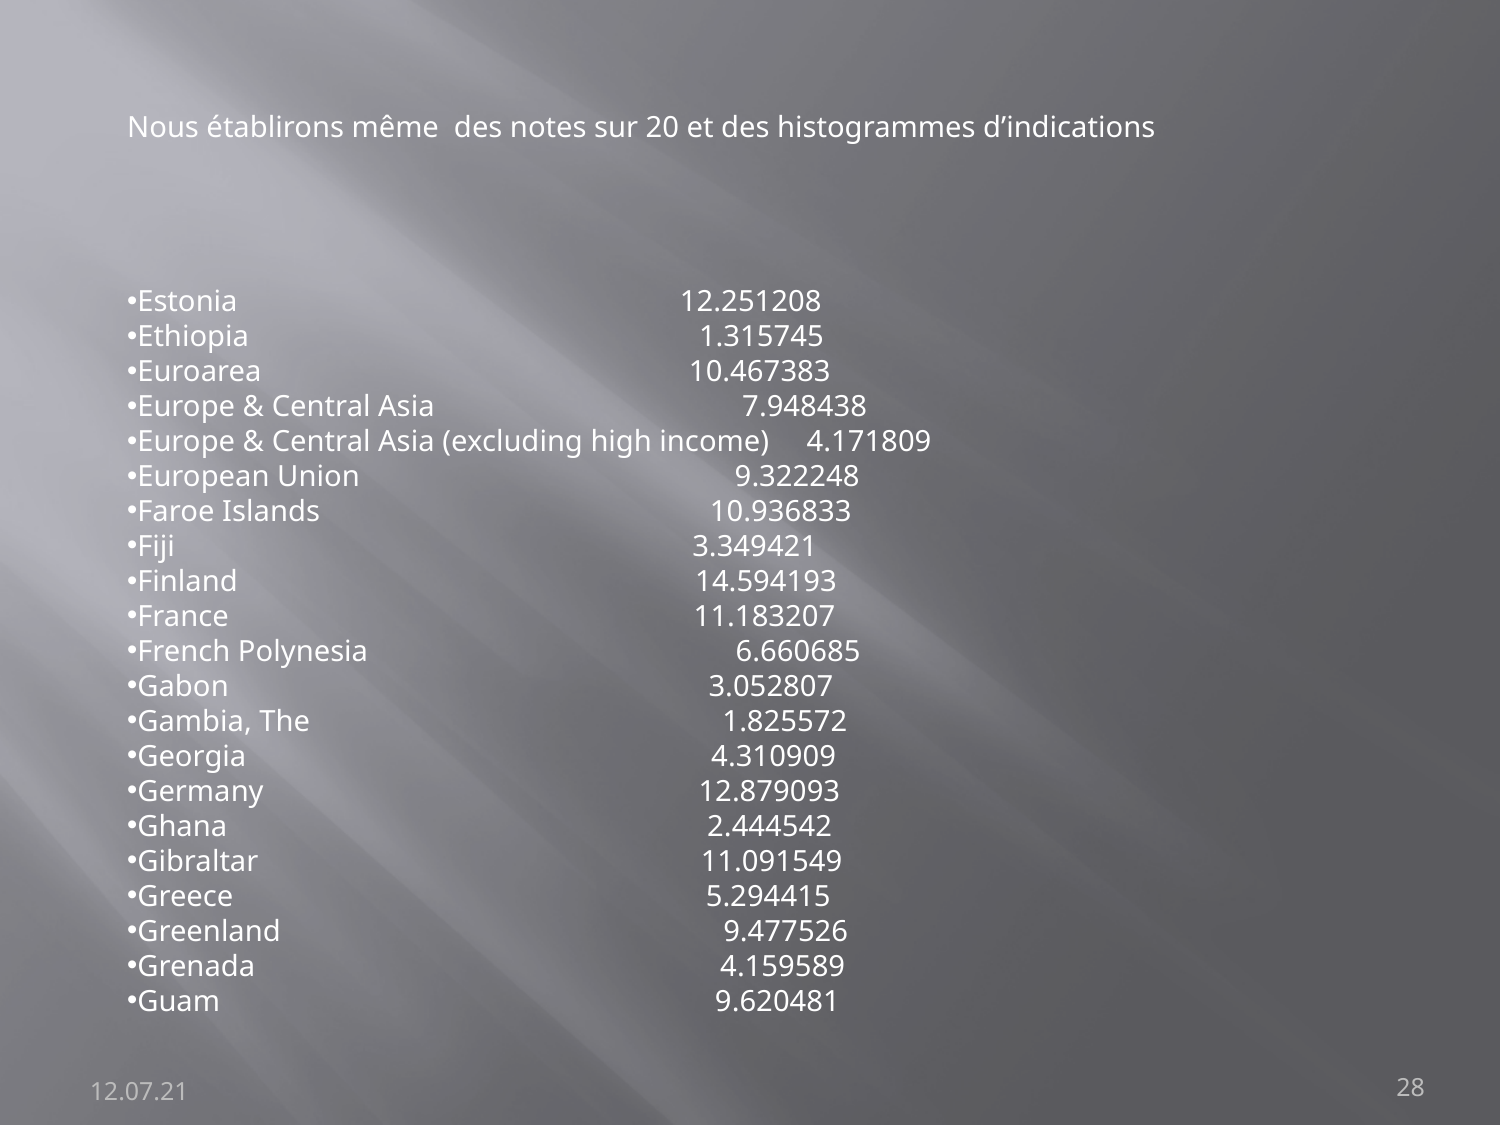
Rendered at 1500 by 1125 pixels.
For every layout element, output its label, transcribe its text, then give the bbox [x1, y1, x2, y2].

text_box Nous établirons même des notes sur 20 et des histogrammes d’indications Estonia 12.251208 Ethiopia 1.315745 Euroarea 10.467383 Europe & Central Asia 7.948438 Europe & Central Asia (excluding high income) 4.171809 European Union 9.322248 Faroe Islands 10.936833 Fiji 3.349421 Finland 14.594193 France 11.183207 French Polynesia 6.660685 Gabon 3.052807 Gambia, The 1.825572 Georgia 4.310909 Germany 12.879093 Ghana 2.444542 Gibraltar 11.091549 Greece 5.294415 Greenland 9.477526 Grenada 4.159589 Guam 9.620481 [112, 65, 1412, 1025]
slide_number 28 [1299, 1052, 1425, 1113]
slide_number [75, 1052, 425, 1113]
